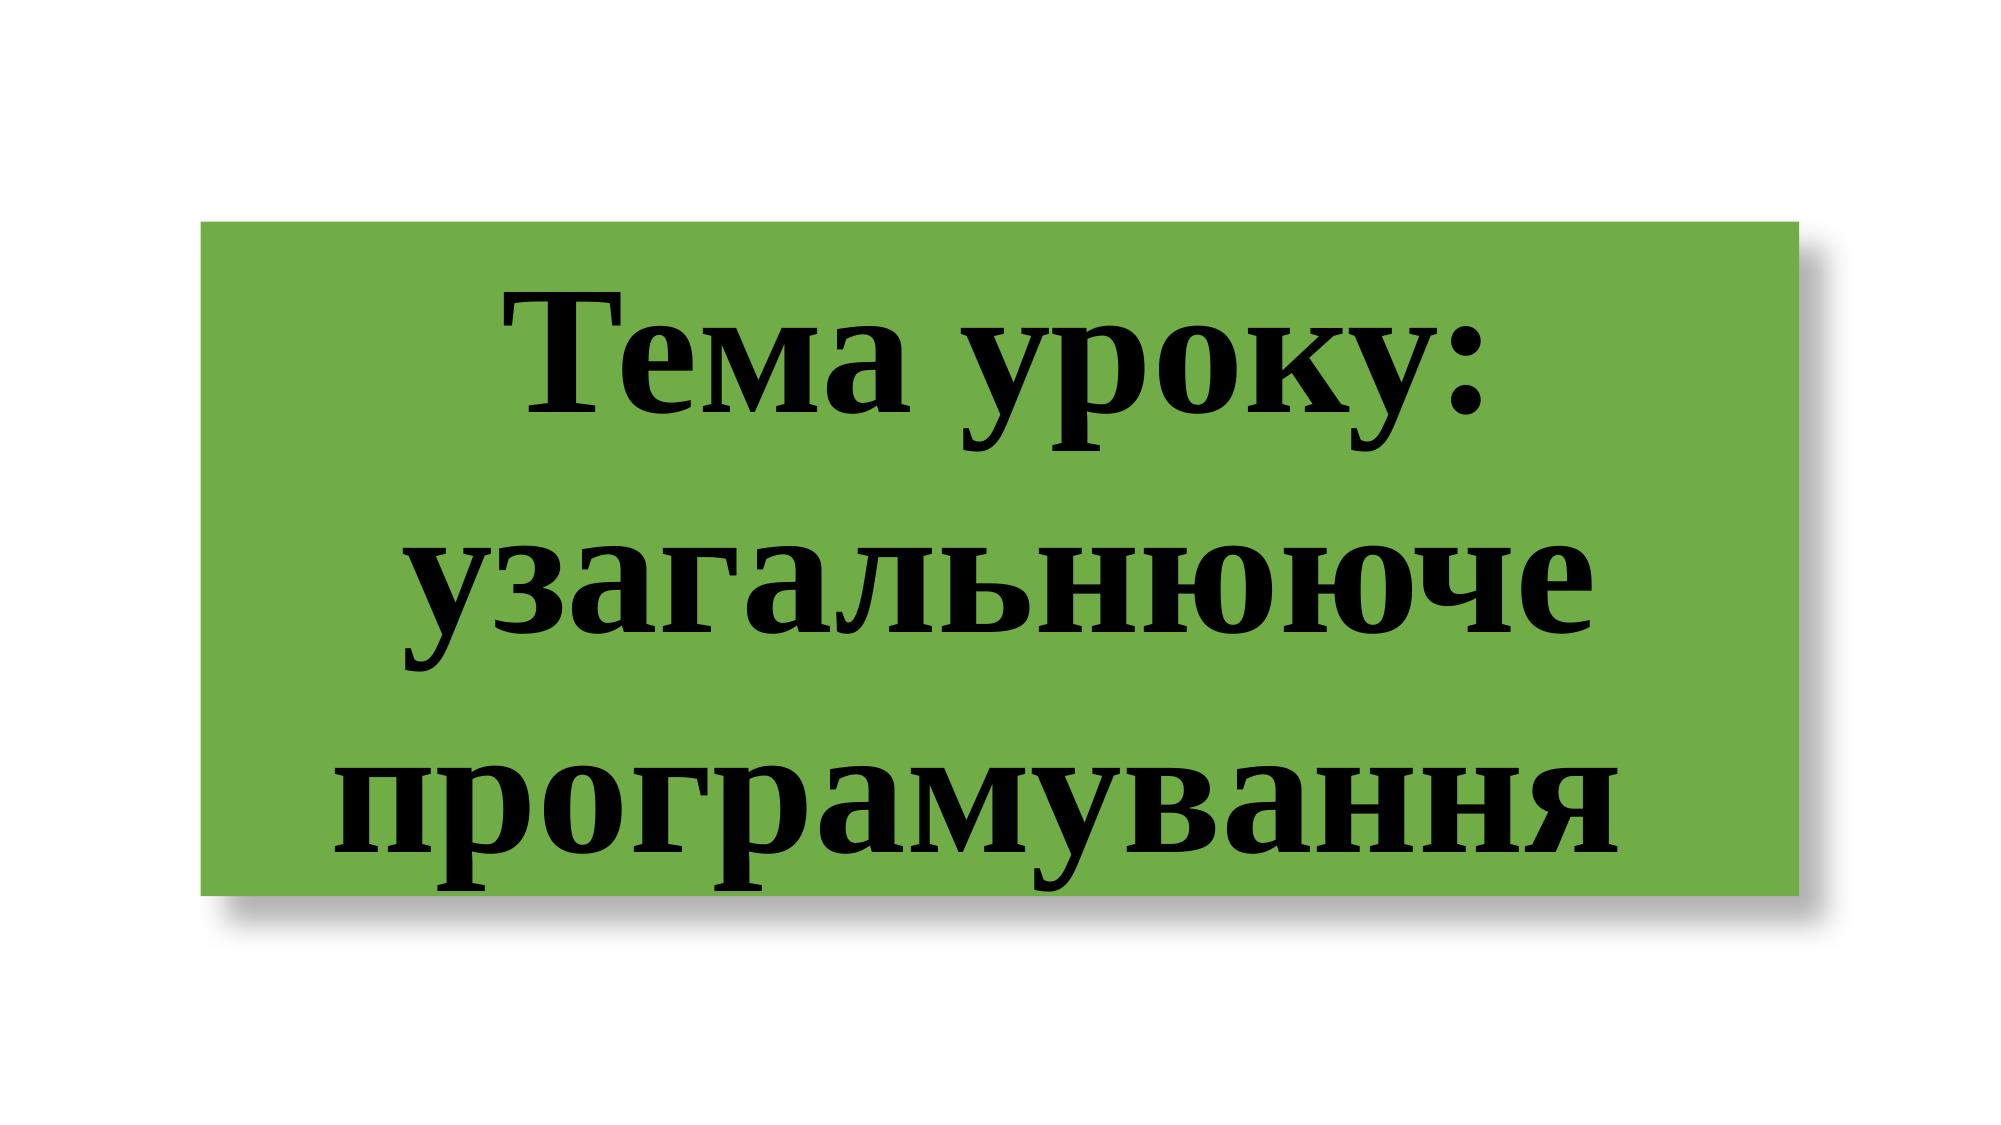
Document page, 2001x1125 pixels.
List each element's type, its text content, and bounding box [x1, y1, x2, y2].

text_box Тема уроку: узагальнююче програмування [200, 221, 1800, 897]
